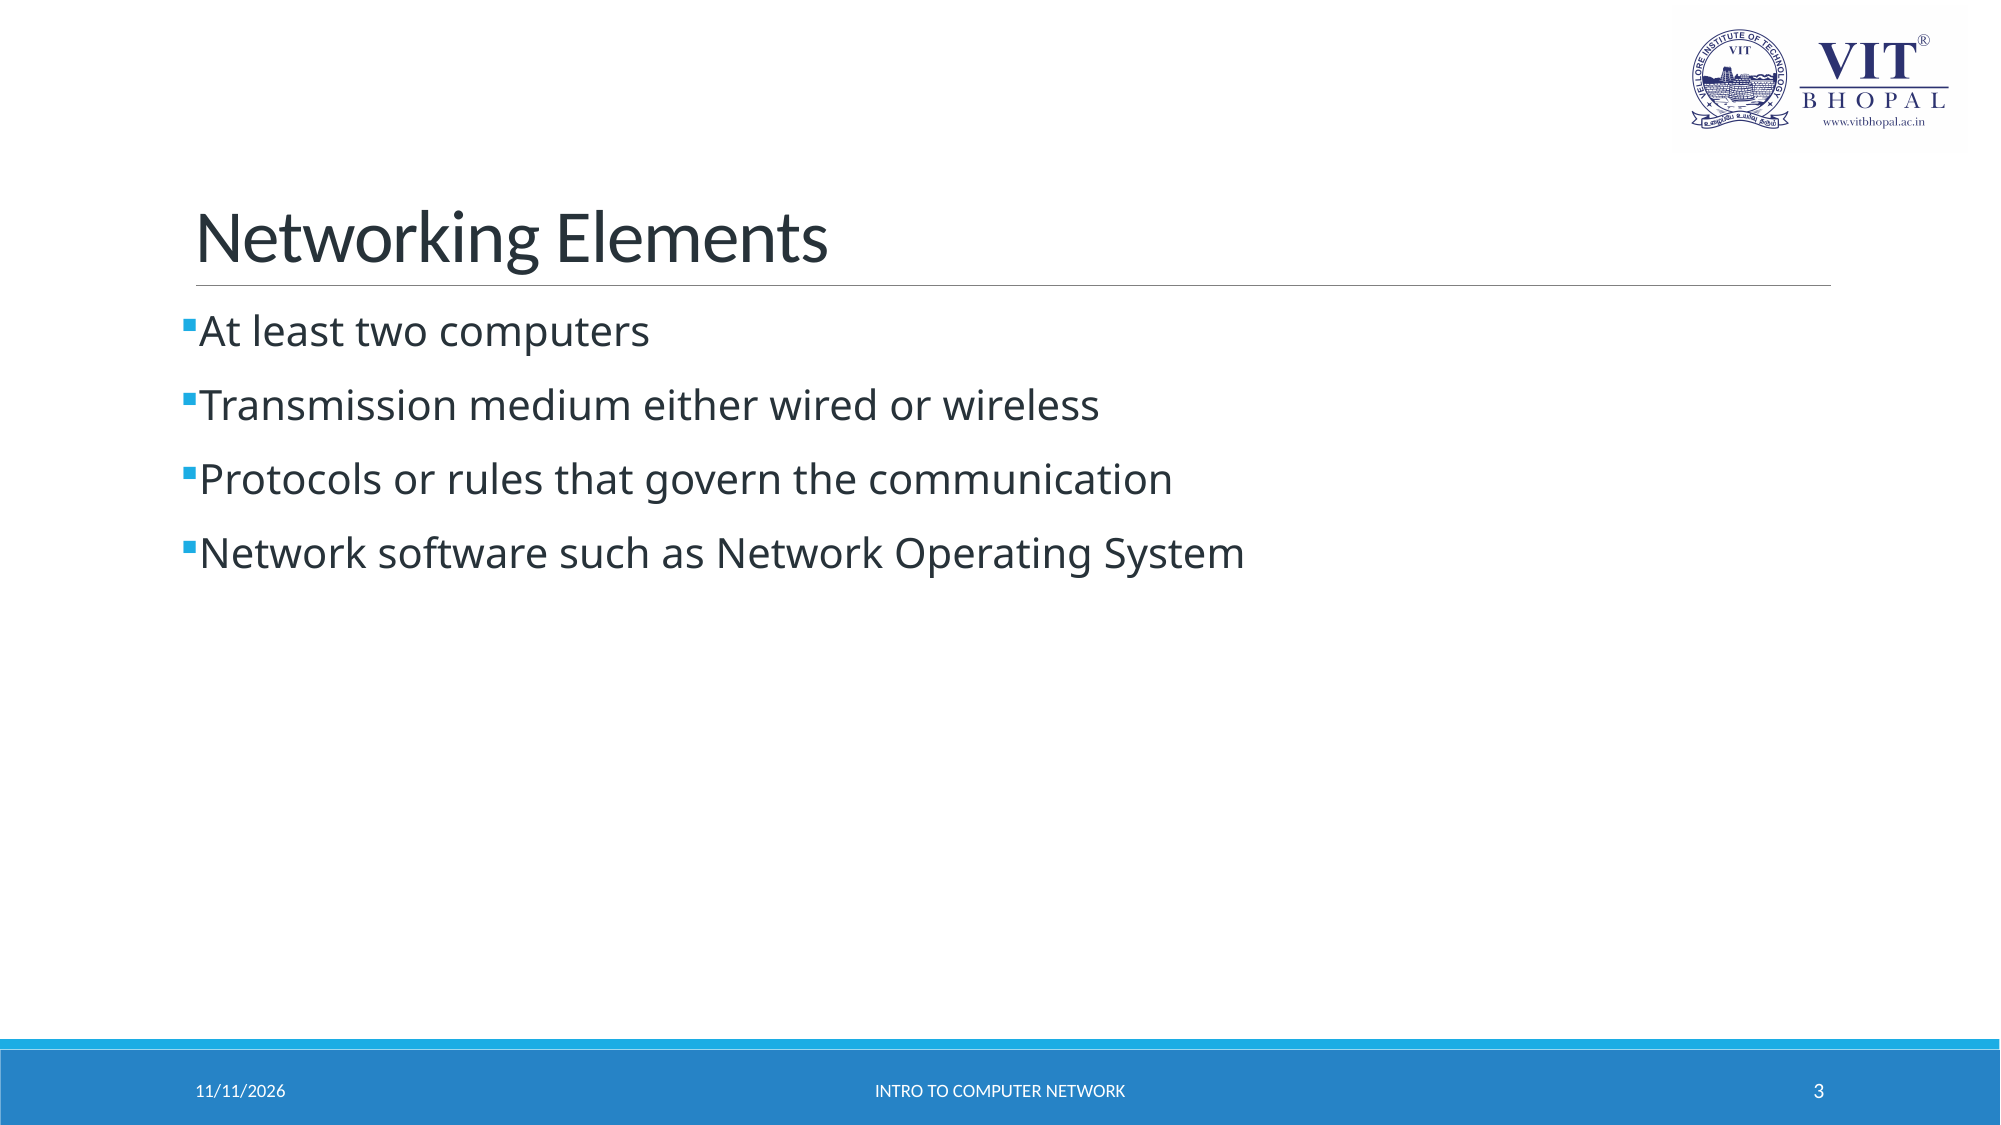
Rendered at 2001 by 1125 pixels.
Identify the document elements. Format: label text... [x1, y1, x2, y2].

title Networking Elements [180, 47, 1830, 285]
slide_number 3 [1624, 1059, 1840, 1120]
slide_number 11-Sep-24 [180, 1059, 586, 1120]
footer Intro to Computer Network [604, 1059, 1396, 1120]
picture [1672, 5, 1968, 153]
list At least two computers Transmission medium either wired or wireless Protocols or rules that govern the communication Network software such as Network Operating System [180, 302, 1830, 963]
